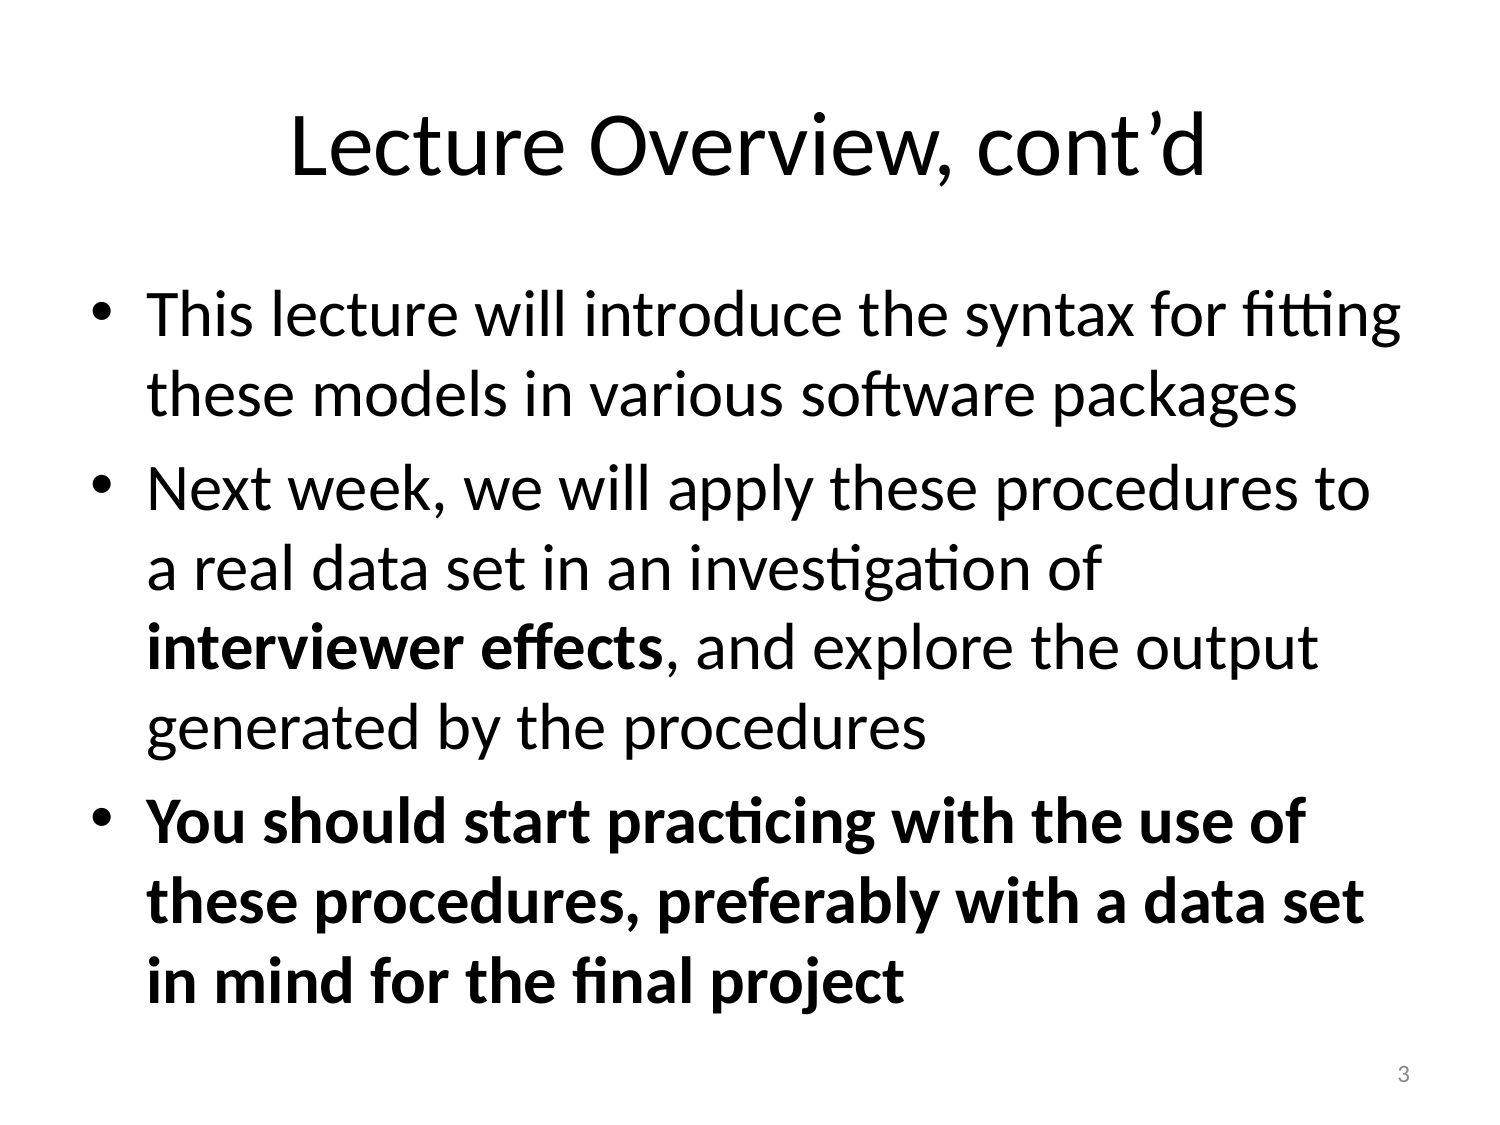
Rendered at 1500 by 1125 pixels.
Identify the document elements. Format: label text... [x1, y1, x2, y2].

list This lecture will introduce the syntax for fitting these models in various software packages Next week, we will apply these procedures to a real data set in an investigation of interviewer effects, and explore the output generated by the procedures You should start practicing with the use of these procedures, preferably with a data set in mind for the final project [75, 262, 1425, 1005]
title Lecture Overview, cont’d [75, 45, 1425, 233]
slide_number 3 [1074, 1042, 1425, 1103]
